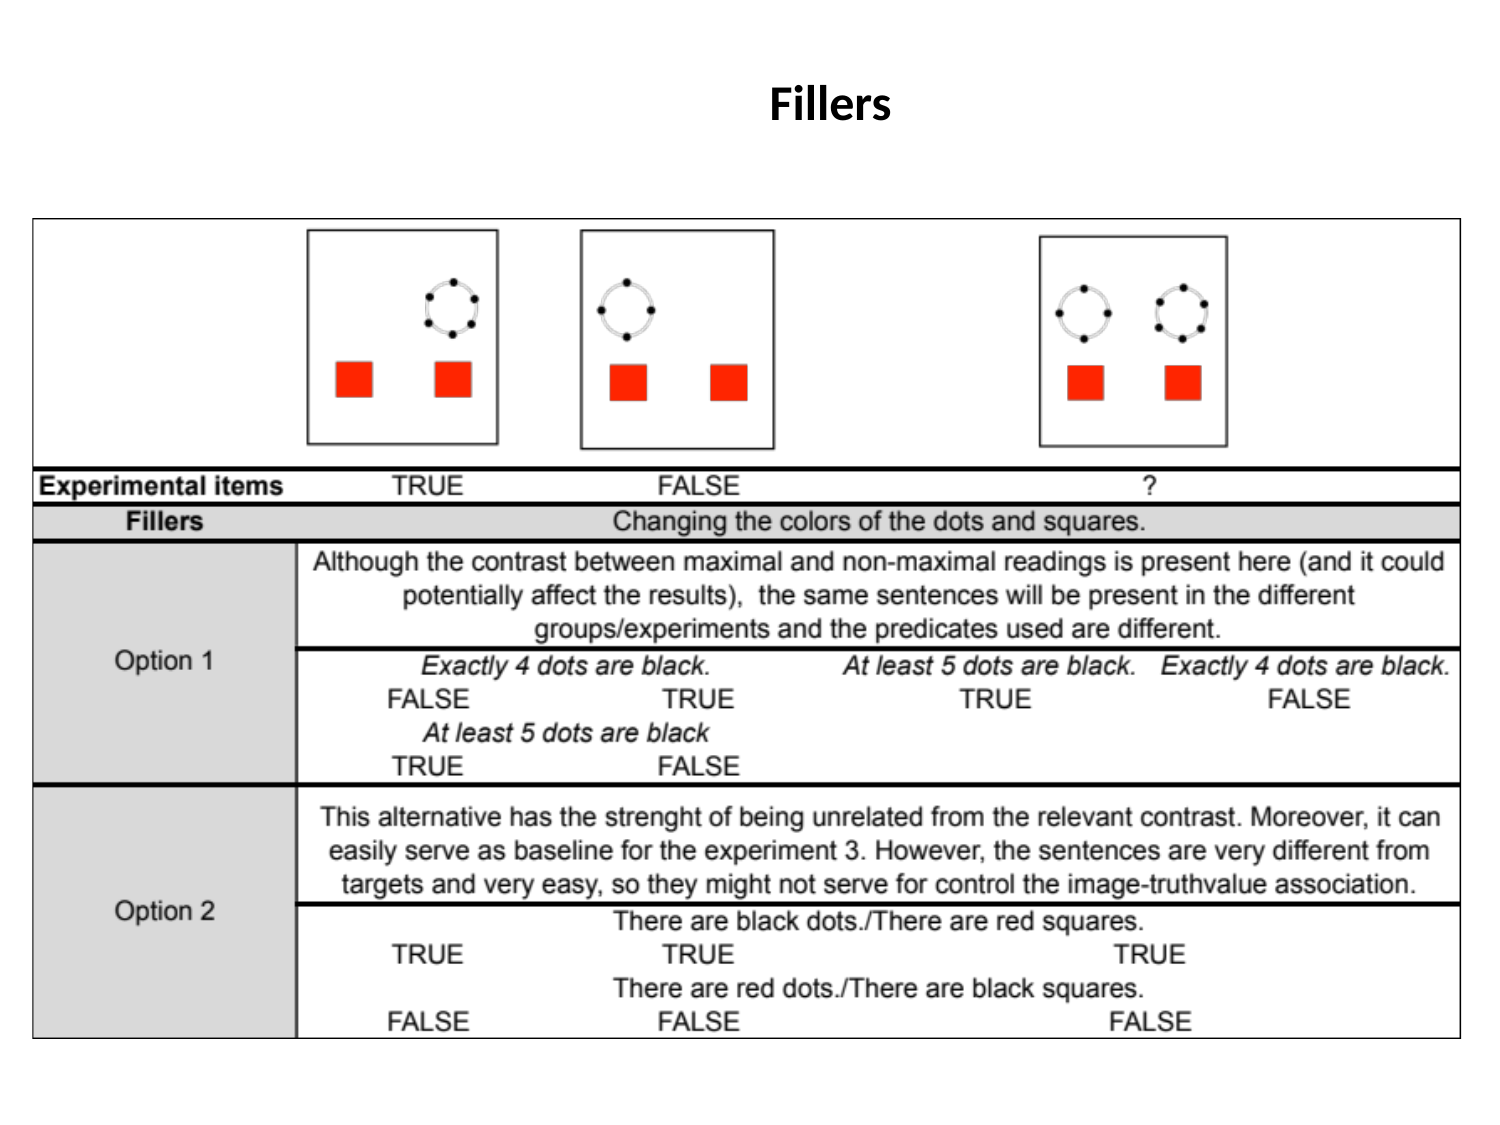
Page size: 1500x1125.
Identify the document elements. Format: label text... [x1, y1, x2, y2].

text_box Fillers [200, 63, 1462, 138]
picture [32, 218, 1462, 1040]
